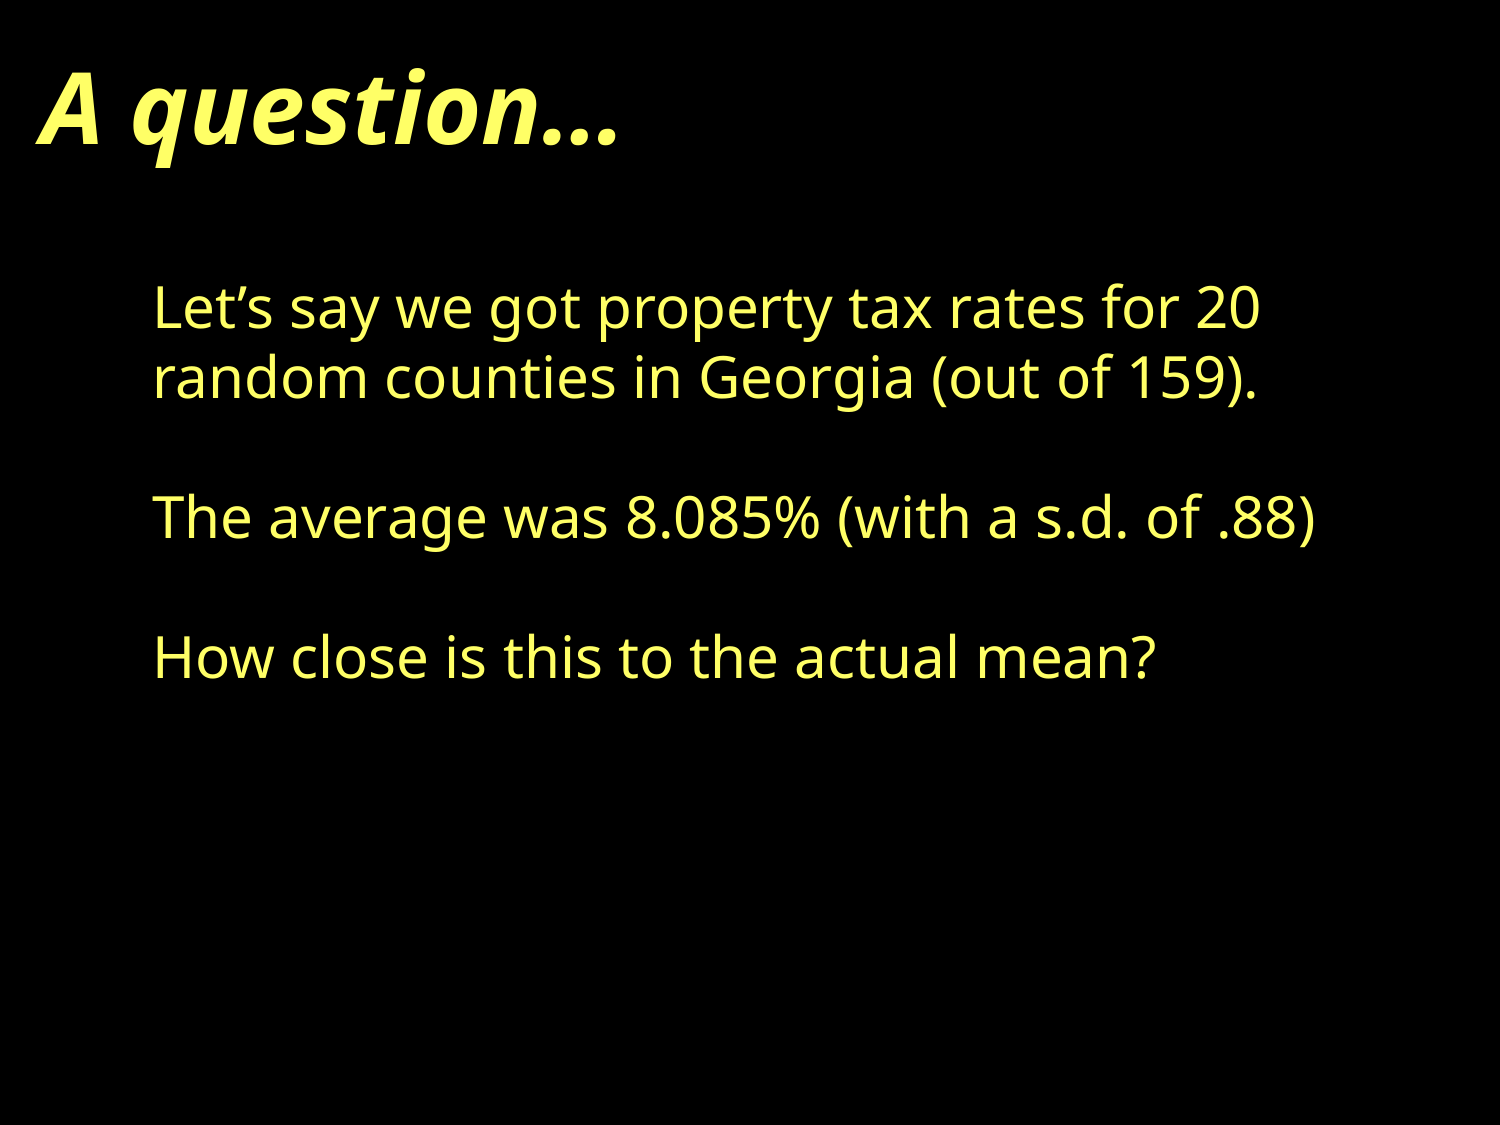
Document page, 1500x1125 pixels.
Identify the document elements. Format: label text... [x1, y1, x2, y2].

text_box Let’s say we got property tax rates for 20 random counties in Georgia (out of 159). The average was 8.085% (with a s.d. of .88) How close is this to the actual mean? [137, 262, 1434, 702]
text_box A question… [26, 37, 1138, 174]
